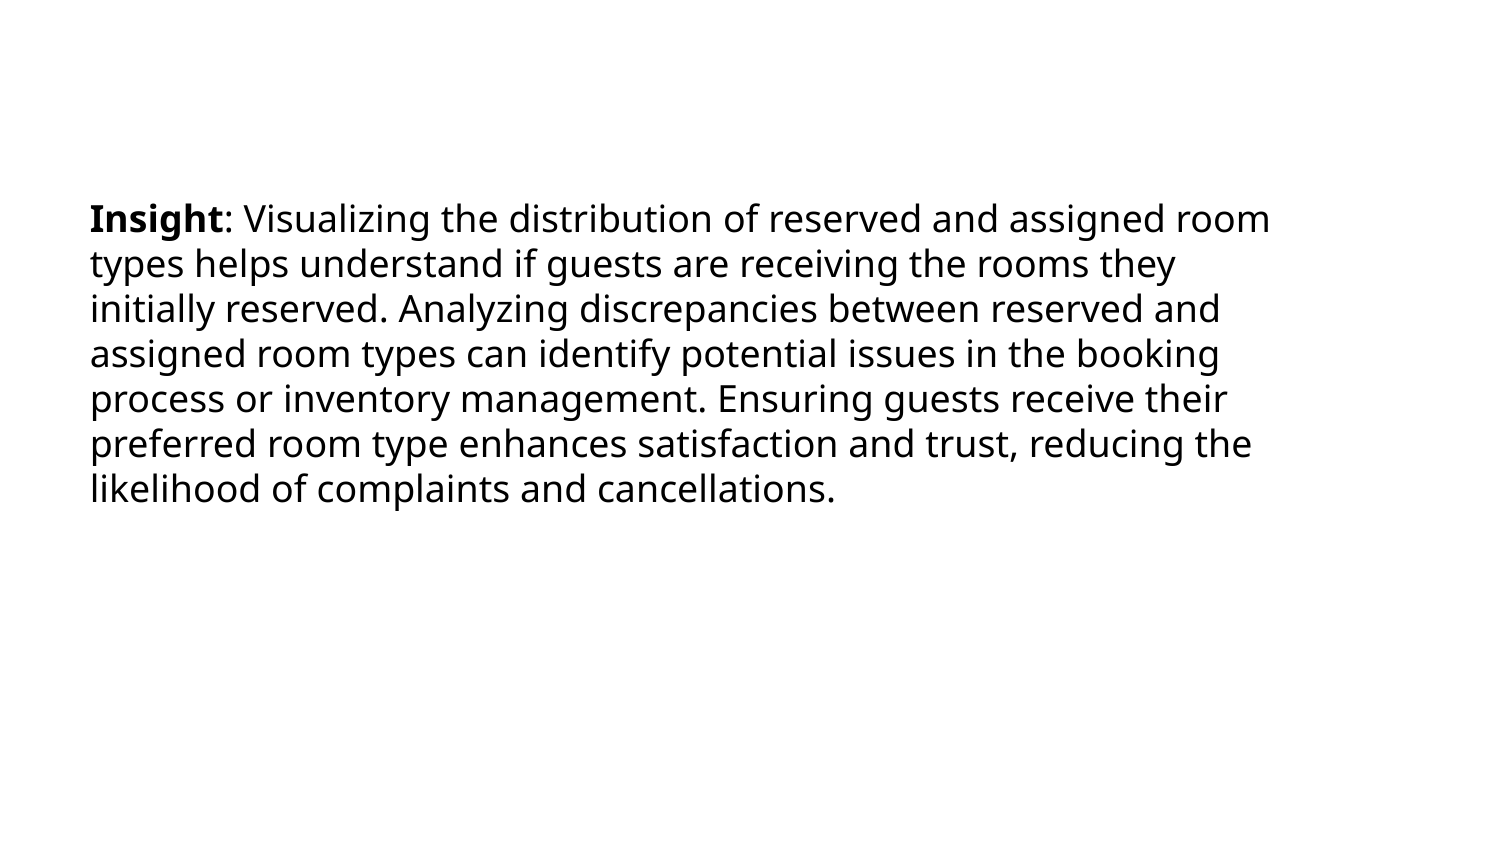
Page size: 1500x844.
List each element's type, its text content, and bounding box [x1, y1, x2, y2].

text_box Insight: Visualizing the distribution of reserved and assigned room types helps understand if guests are receiving the rooms they initially reserved. Analyzing discrepancies between reserved and assigned room types can identify potential issues in the booking process or inventory management. Ensuring guests receive their preferred room type enhances satisfaction and trust, reducing the likelihood of complaints and cancellations. [75, 187, 1325, 518]
